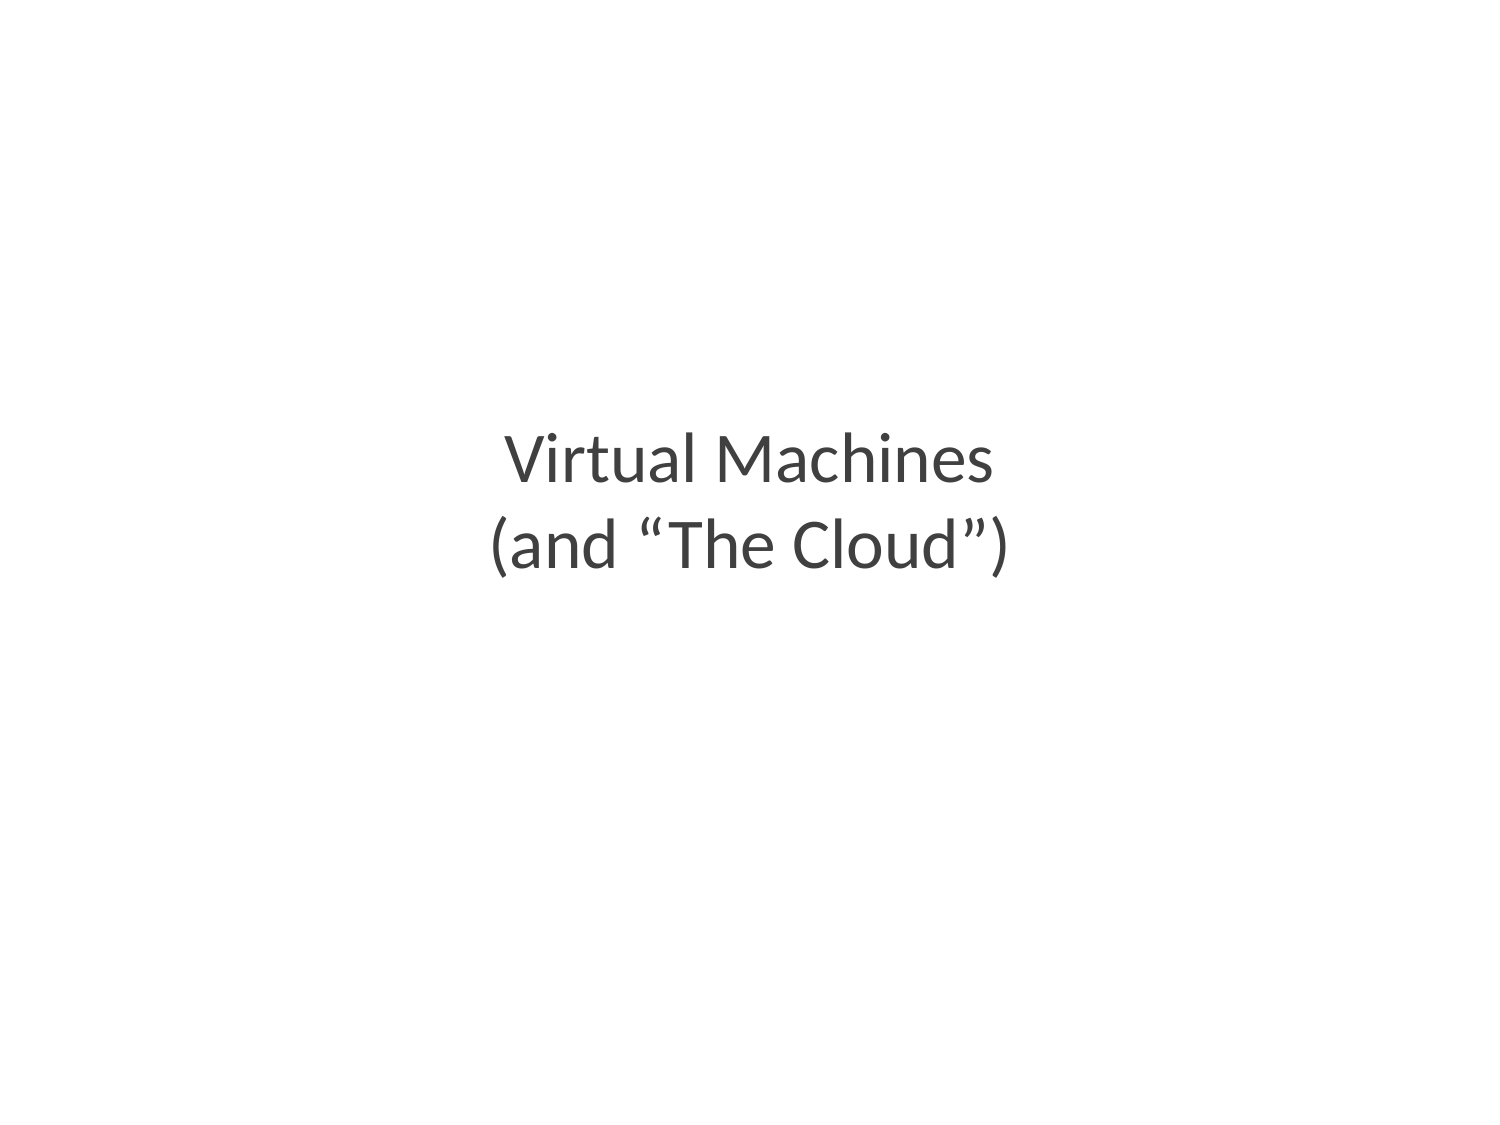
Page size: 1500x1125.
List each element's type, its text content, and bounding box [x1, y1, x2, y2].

title Virtual Machines (and “The Cloud”) [75, 403, 1425, 591]
